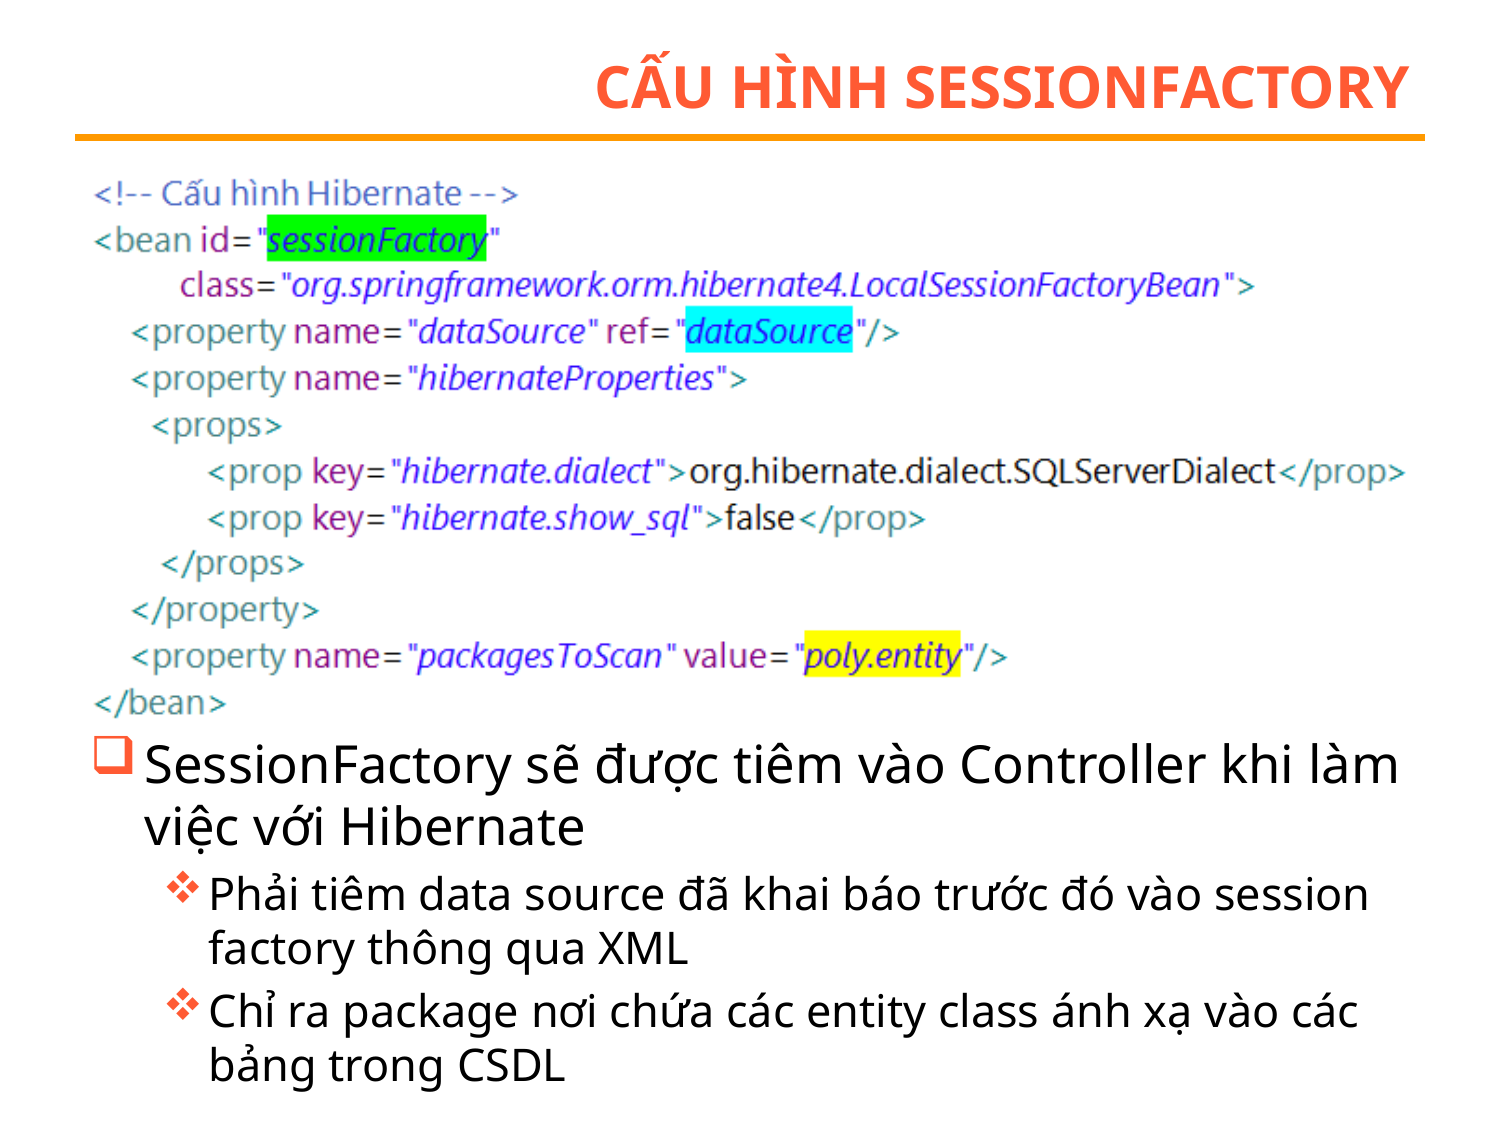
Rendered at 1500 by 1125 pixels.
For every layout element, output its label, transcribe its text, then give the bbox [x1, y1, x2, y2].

title Cấu hình SessionFactory [337, 45, 1425, 125]
list SessionFactory sẽ được tiêm vào Controller khi làm việc với Hibernate Phải tiêm data source đã khai báo trước đó vào session factory thông qua XML Chỉ ra package nơi chứa các entity class ánh xạ vào các bảng trong CSDL [75, 723, 1425, 1100]
picture [87, 174, 1413, 724]
